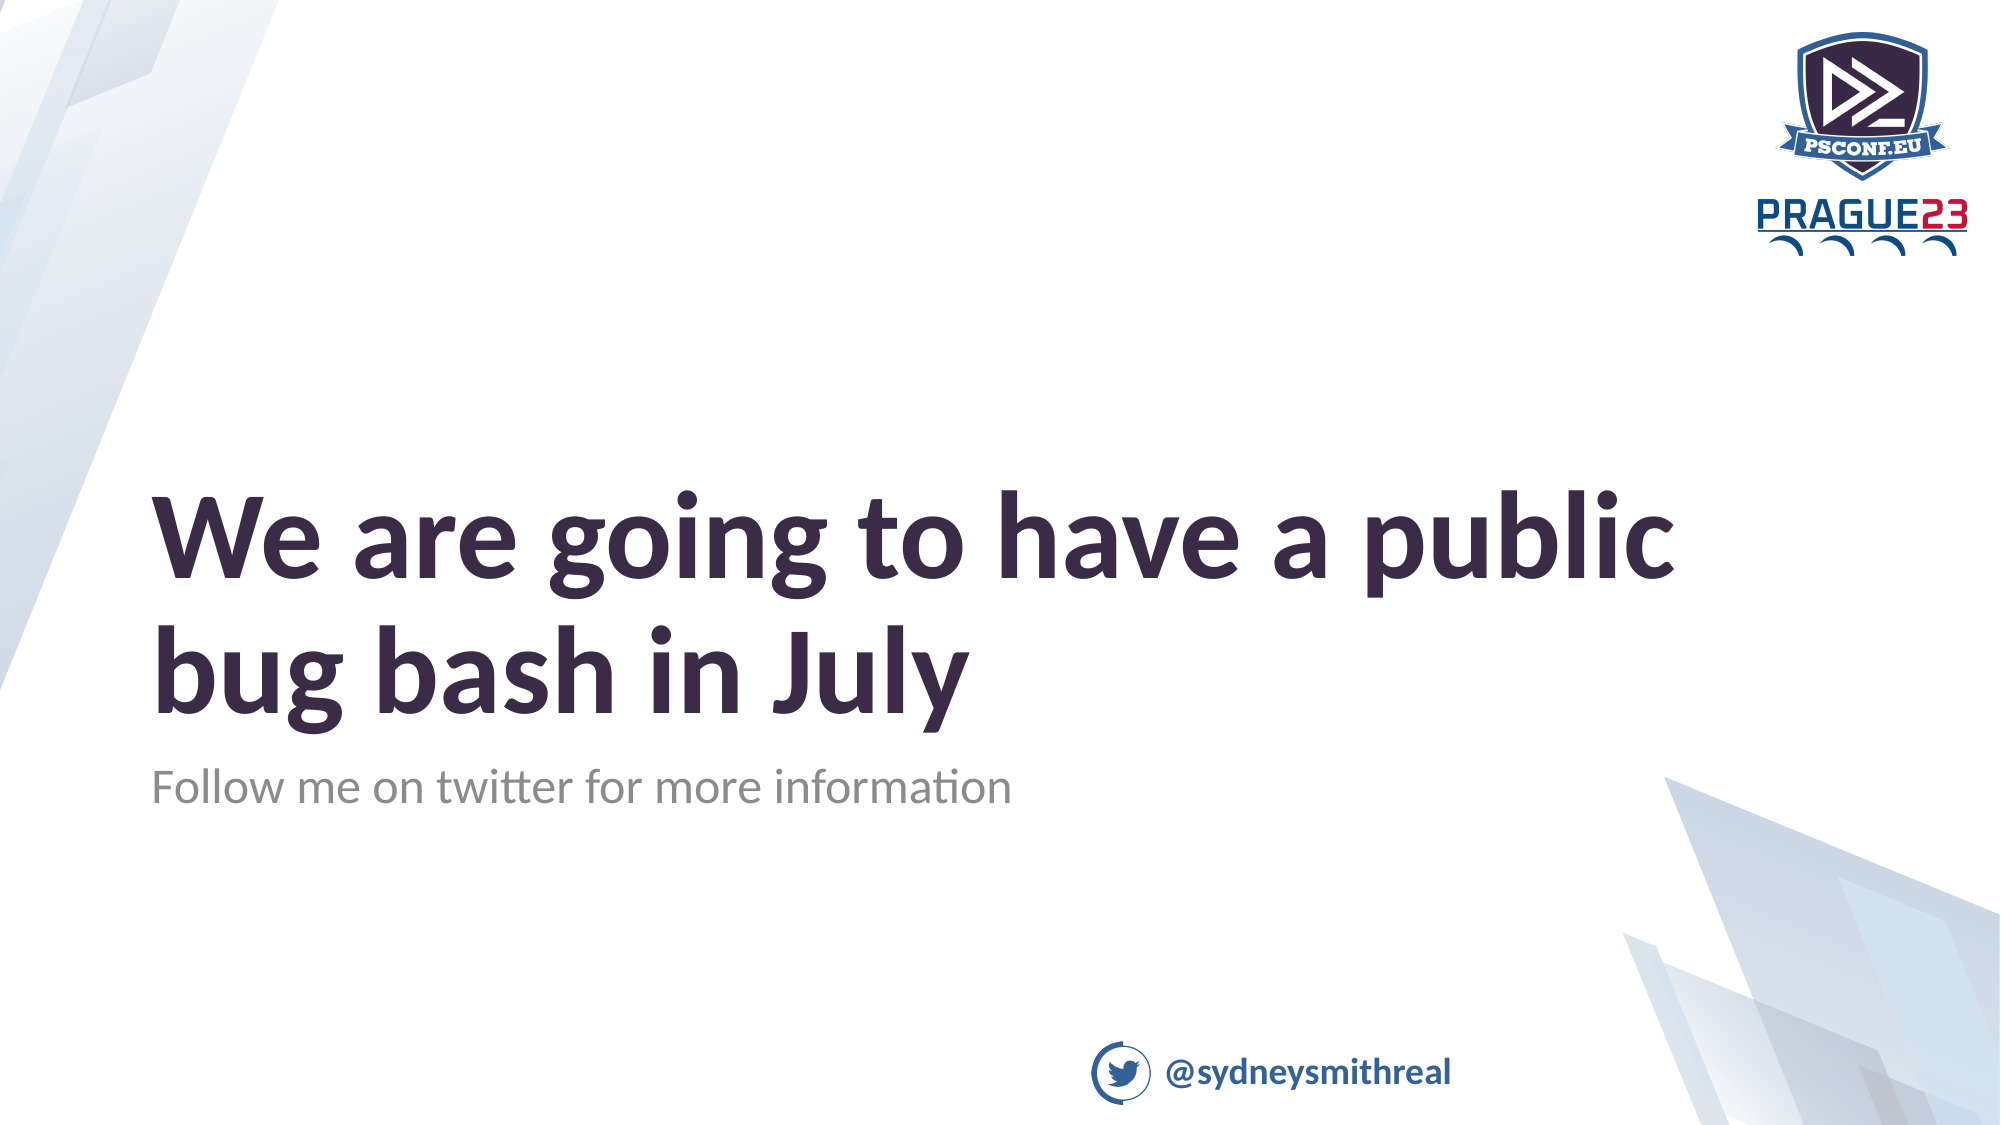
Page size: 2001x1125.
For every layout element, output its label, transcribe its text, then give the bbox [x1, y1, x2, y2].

list Follow me on twitter for more information [136, 752, 1862, 999]
picture [0, 0, 2000, 1125]
title We are going to have a public bug bash in July [136, 280, 1862, 749]
